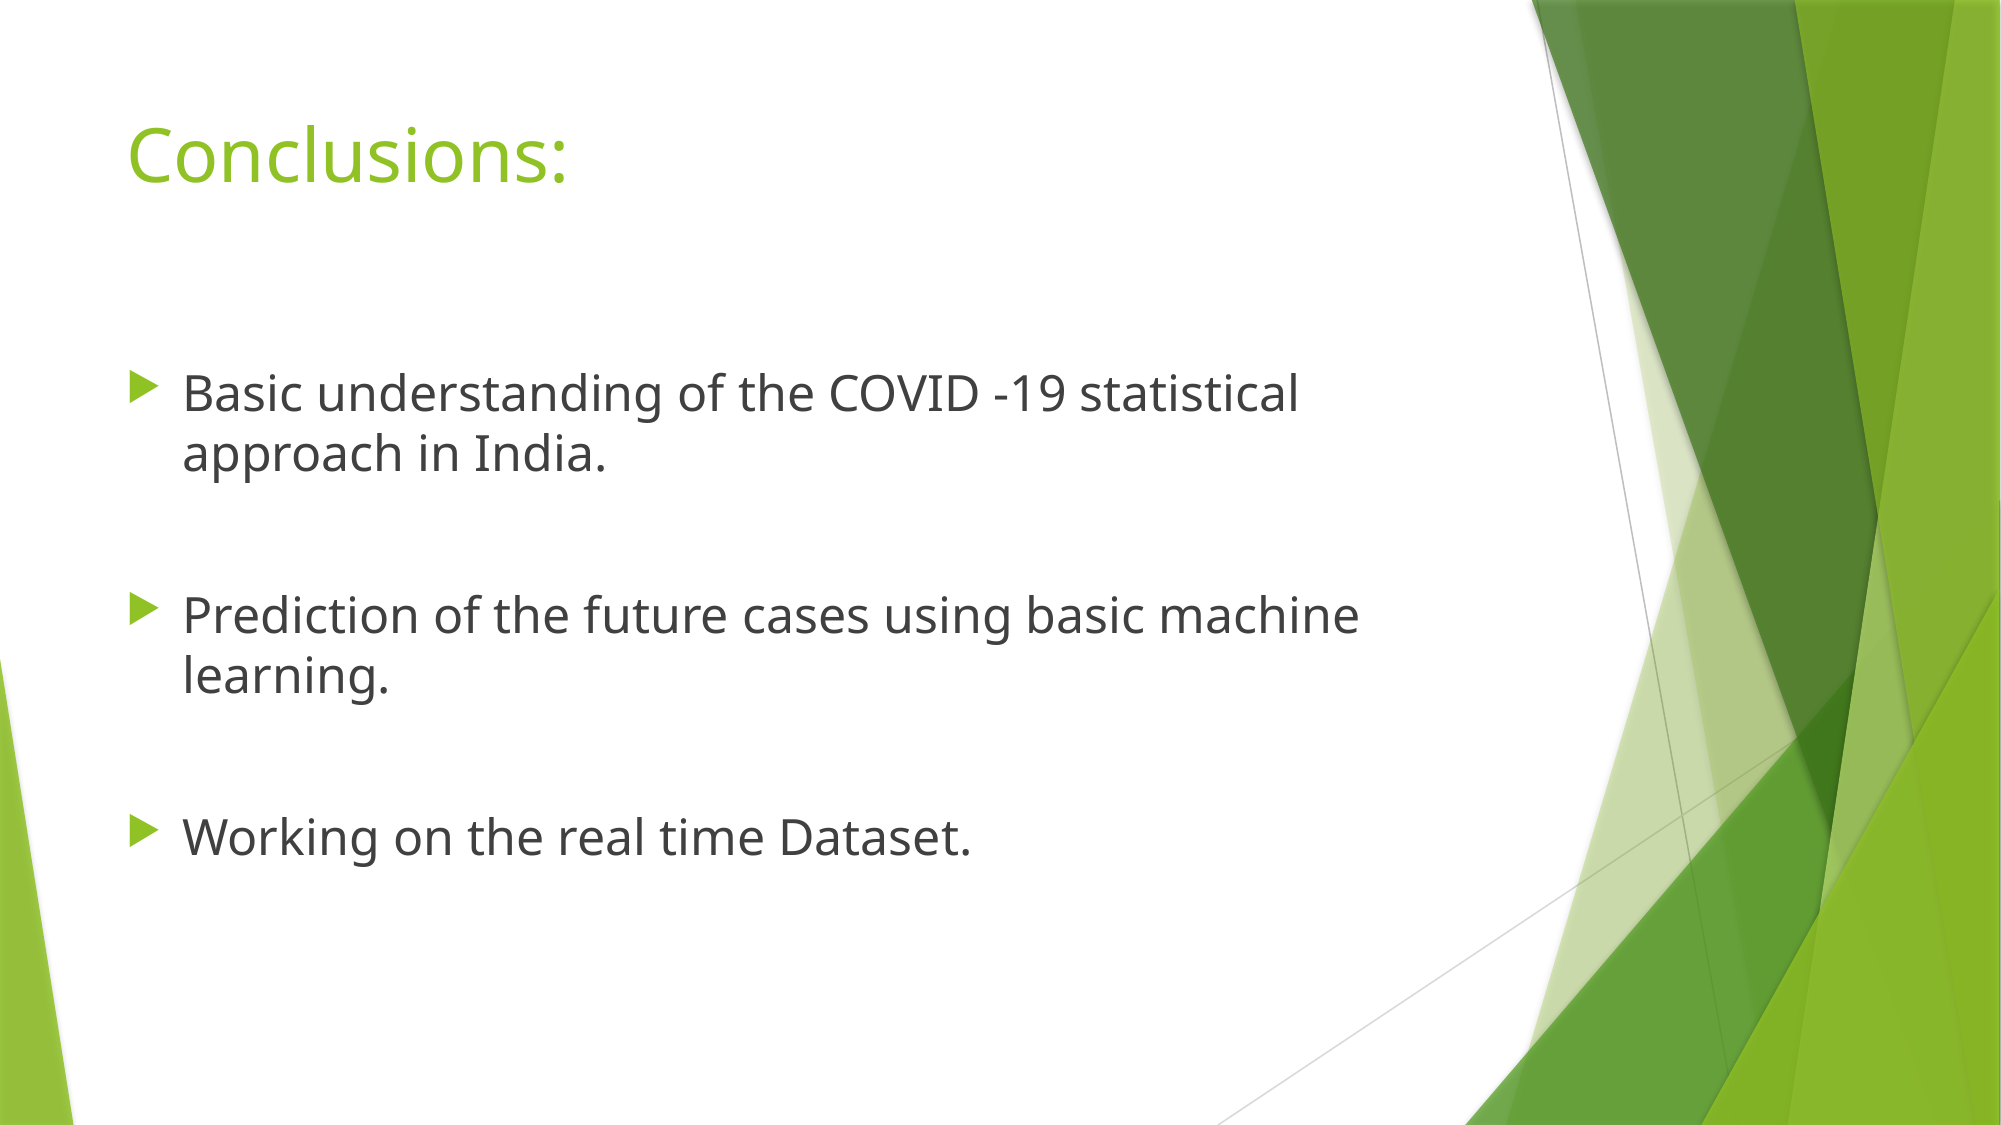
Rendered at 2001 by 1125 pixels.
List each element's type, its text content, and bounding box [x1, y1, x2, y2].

list Basic understanding of the COVID -19 statistical approach in India. Prediction of the future cases using basic machine learning. Working on the real time Dataset. [111, 354, 1522, 992]
title Conclusions: [111, 99, 1522, 317]
